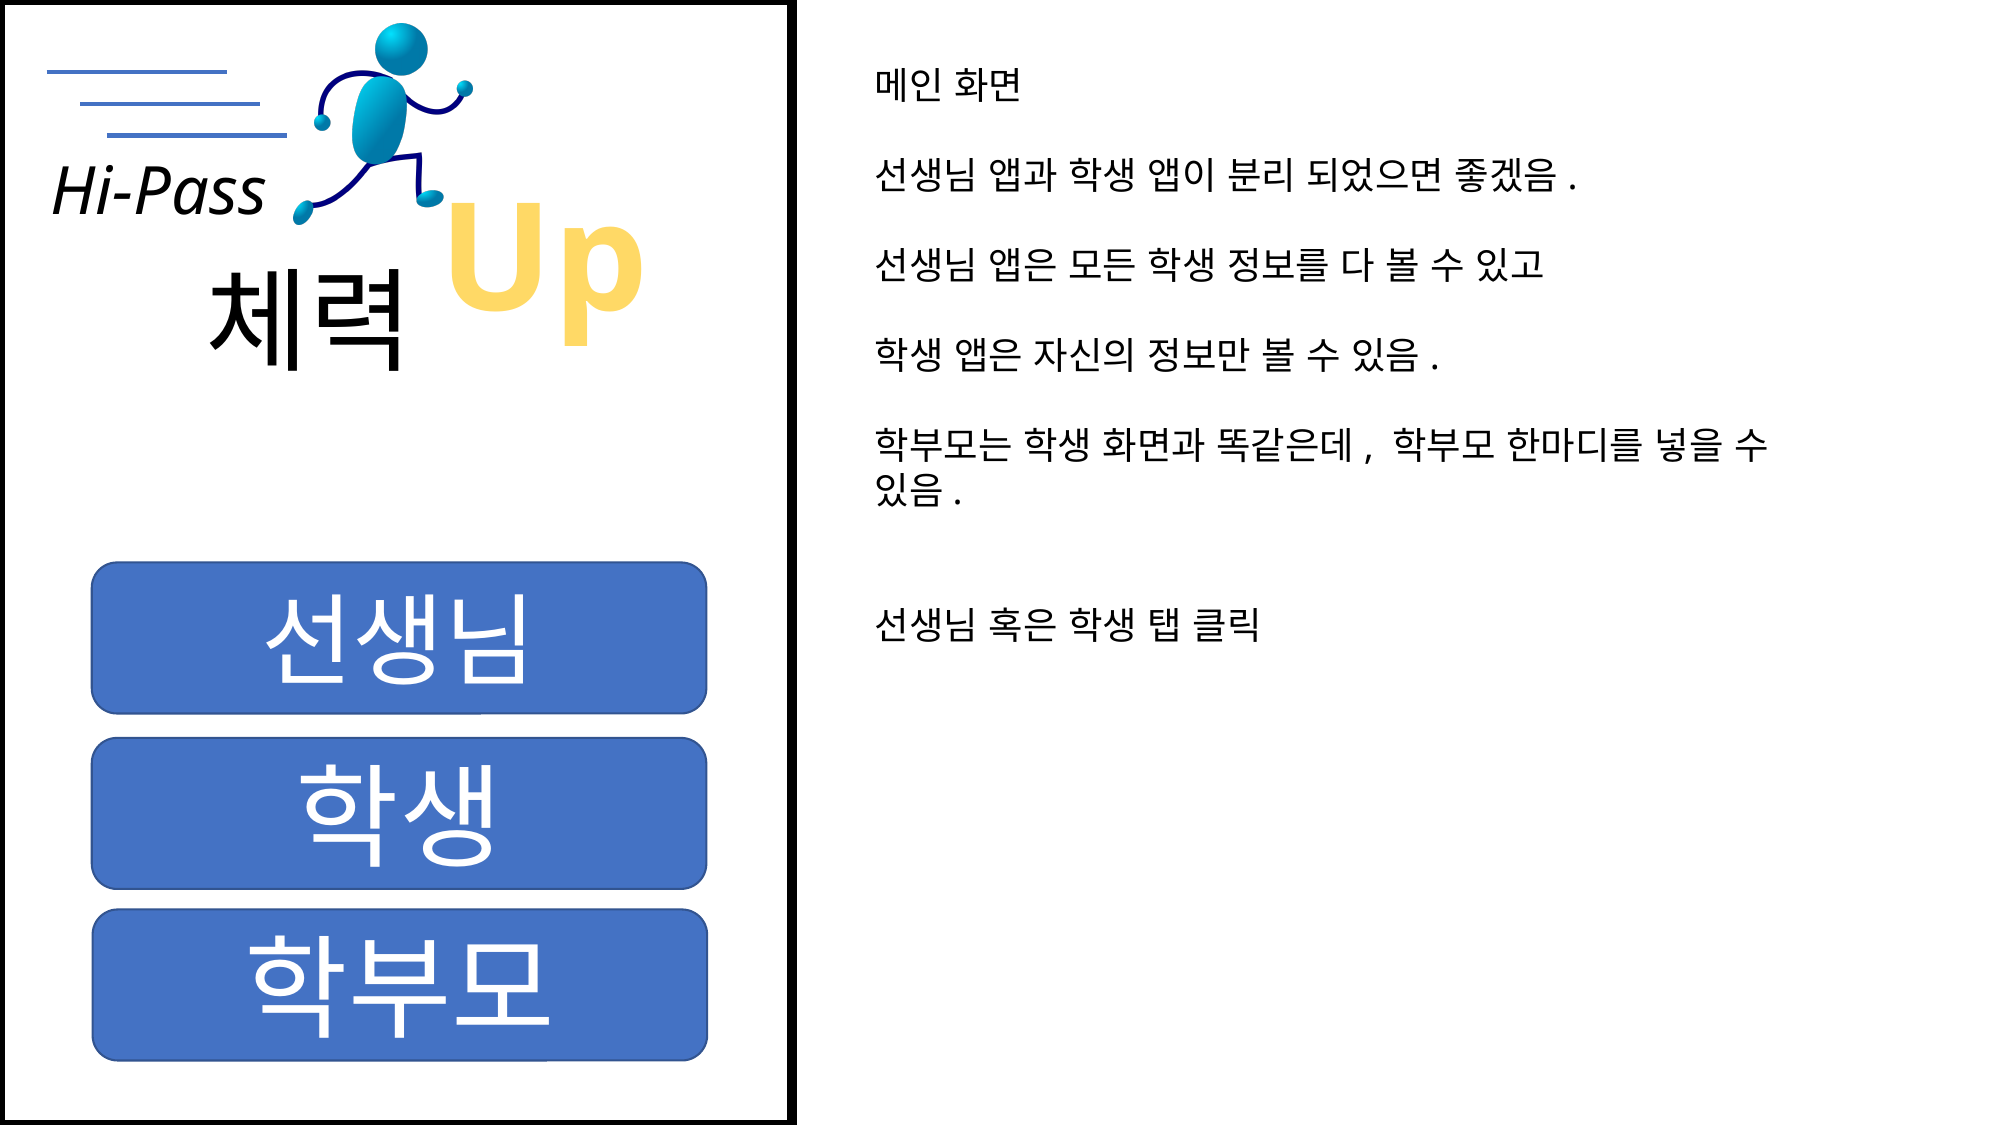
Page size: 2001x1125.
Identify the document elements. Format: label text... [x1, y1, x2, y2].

text_box 메인 화면 선생님 앱과 학생 앱이 분리 되었으면 좋겠음. 선생님 앱은 모든 학생 정보를 다 볼 수 있고 학생 앱은 자신의 정보만 볼 수 있음. 학부모는 학생 화면과 똑같은데, 학부모 한마디를 넣을 수 있음. 선생님 혹은 학생 탭 클릭 [860, 54, 1797, 655]
text_box [0, 0, 793, 1125]
text_box 선생님 [90, 561, 708, 715]
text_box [35, 23, 665, 394]
text_box 학부모 [91, 908, 709, 1062]
text_box 학생 [90, 736, 708, 890]
